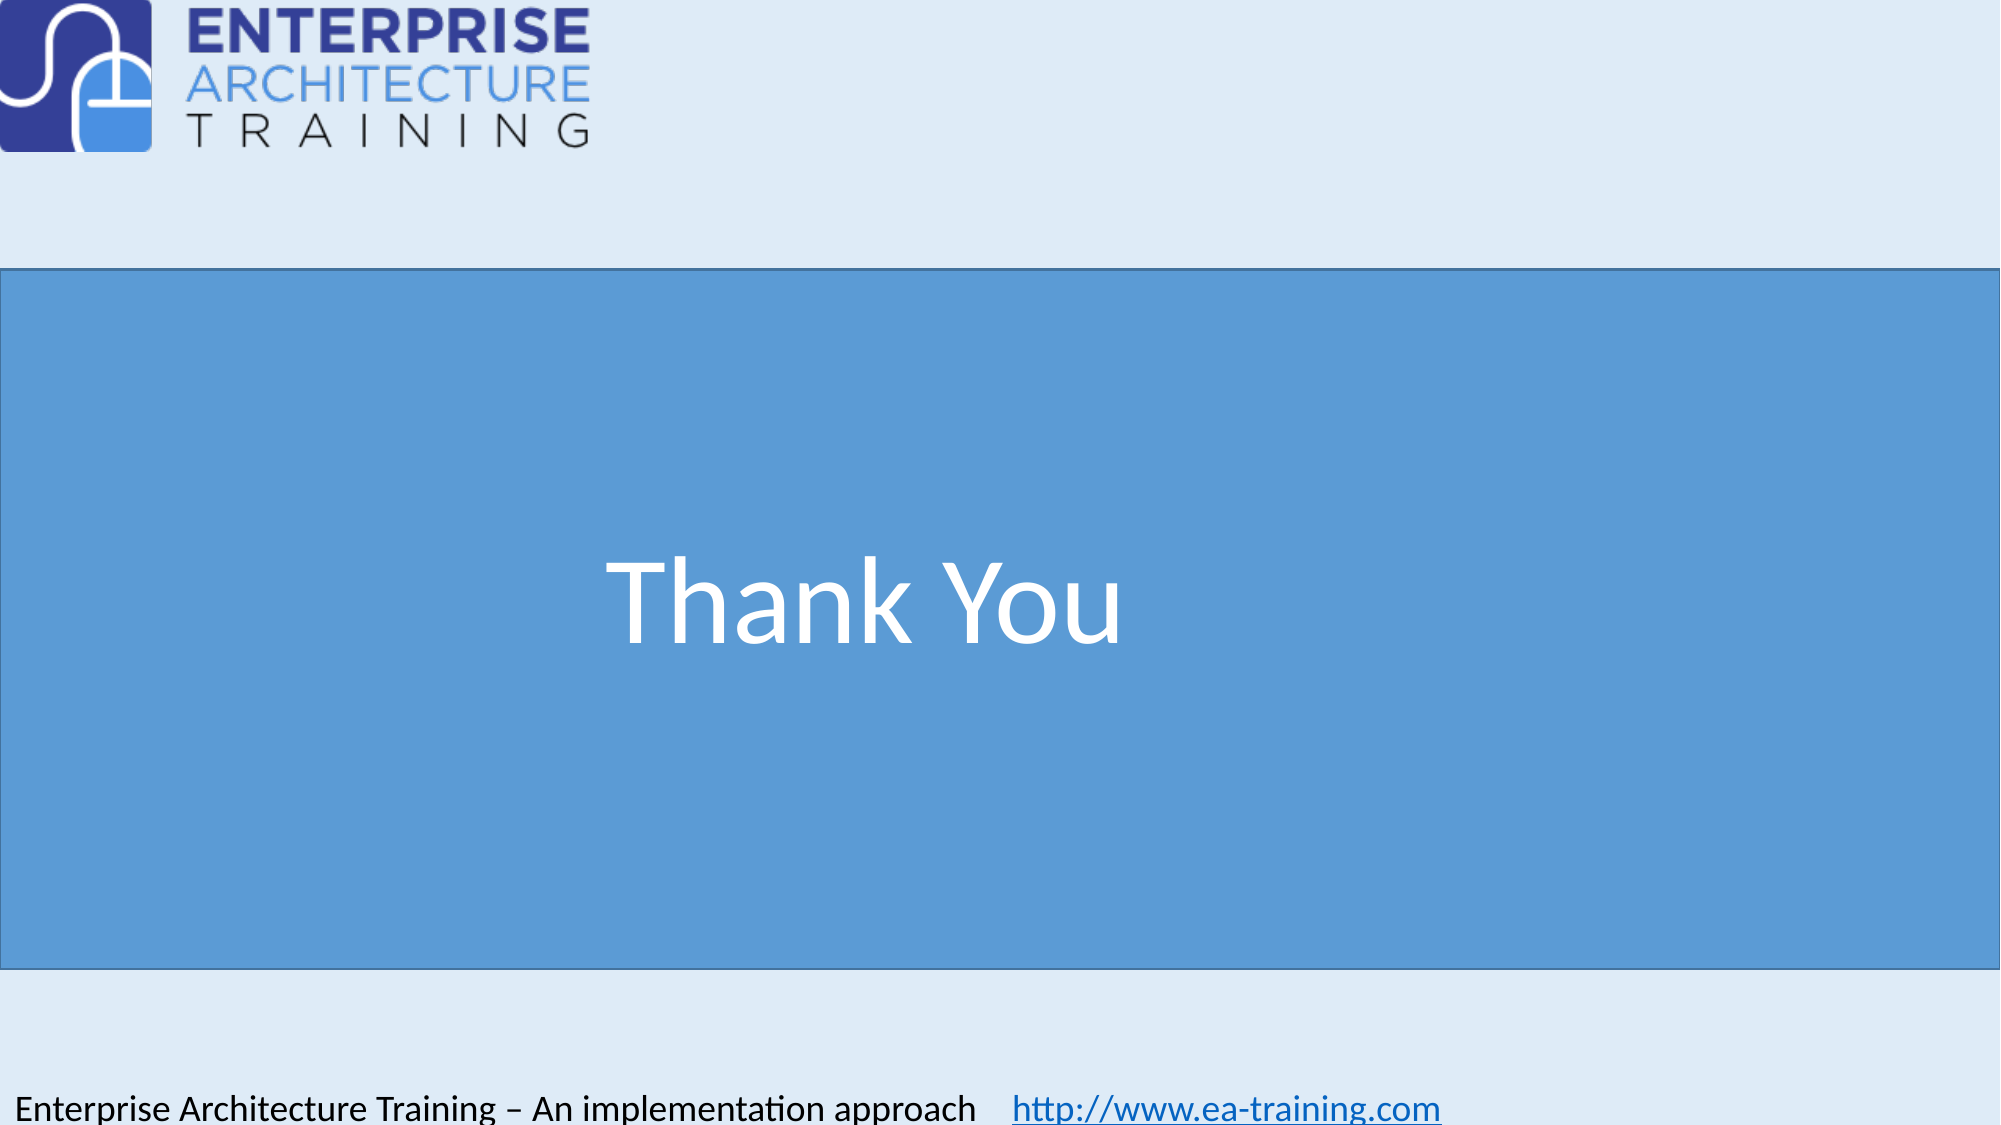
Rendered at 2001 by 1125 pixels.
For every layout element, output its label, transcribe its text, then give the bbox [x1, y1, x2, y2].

picture [0, 0, 591, 152]
text_box Thank You [590, 510, 1768, 676]
text_box Enterprise Architecture Training – An implementation approach http://www.ea-training.com [0, 1076, 1919, 1125]
text_box [0, 268, 2000, 970]
